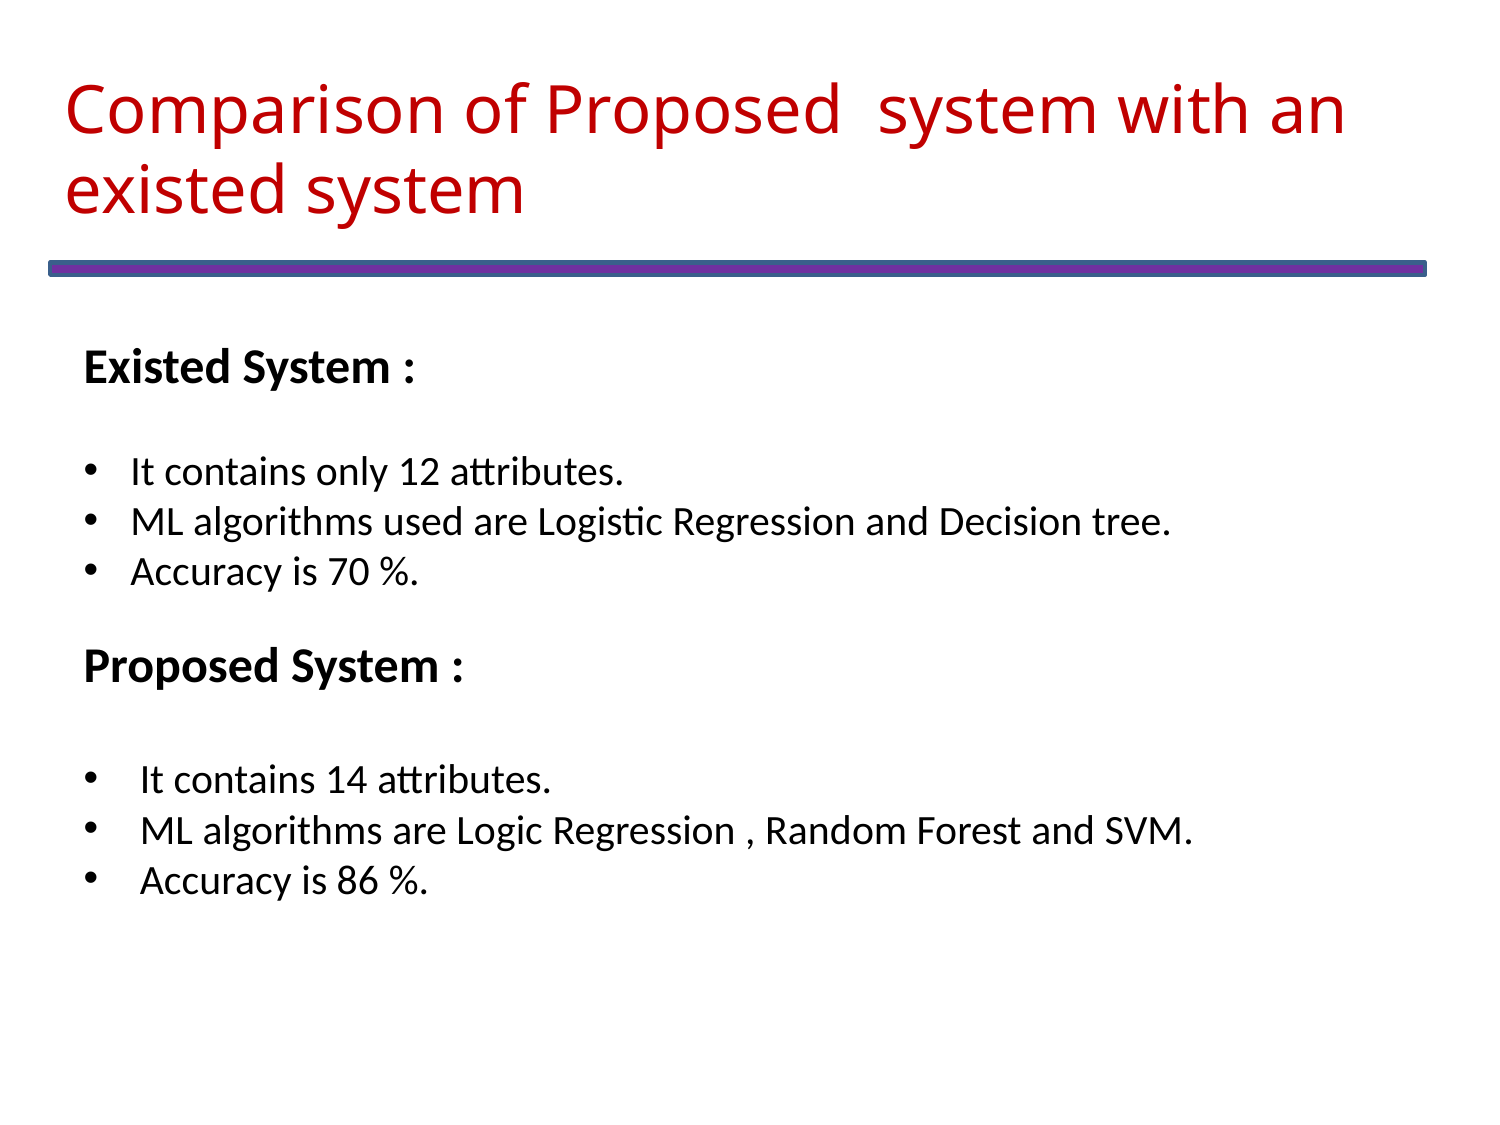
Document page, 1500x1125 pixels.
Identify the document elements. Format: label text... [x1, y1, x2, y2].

text_box [50, 262, 1425, 275]
text_box Proposed System : It contains 14 attributes. ML algorithms are Logic Regression , Random Forest and SVM. Accuracy is 86 %. [68, 624, 1294, 1075]
text_box Existed System : It contains only 12 attributes. ML algorithms used are Logistic Regression and Decision tree. Accuracy is 70 %. [68, 326, 1432, 647]
text_box Comparison of Proposed system with an existed system [50, 59, 1450, 234]
